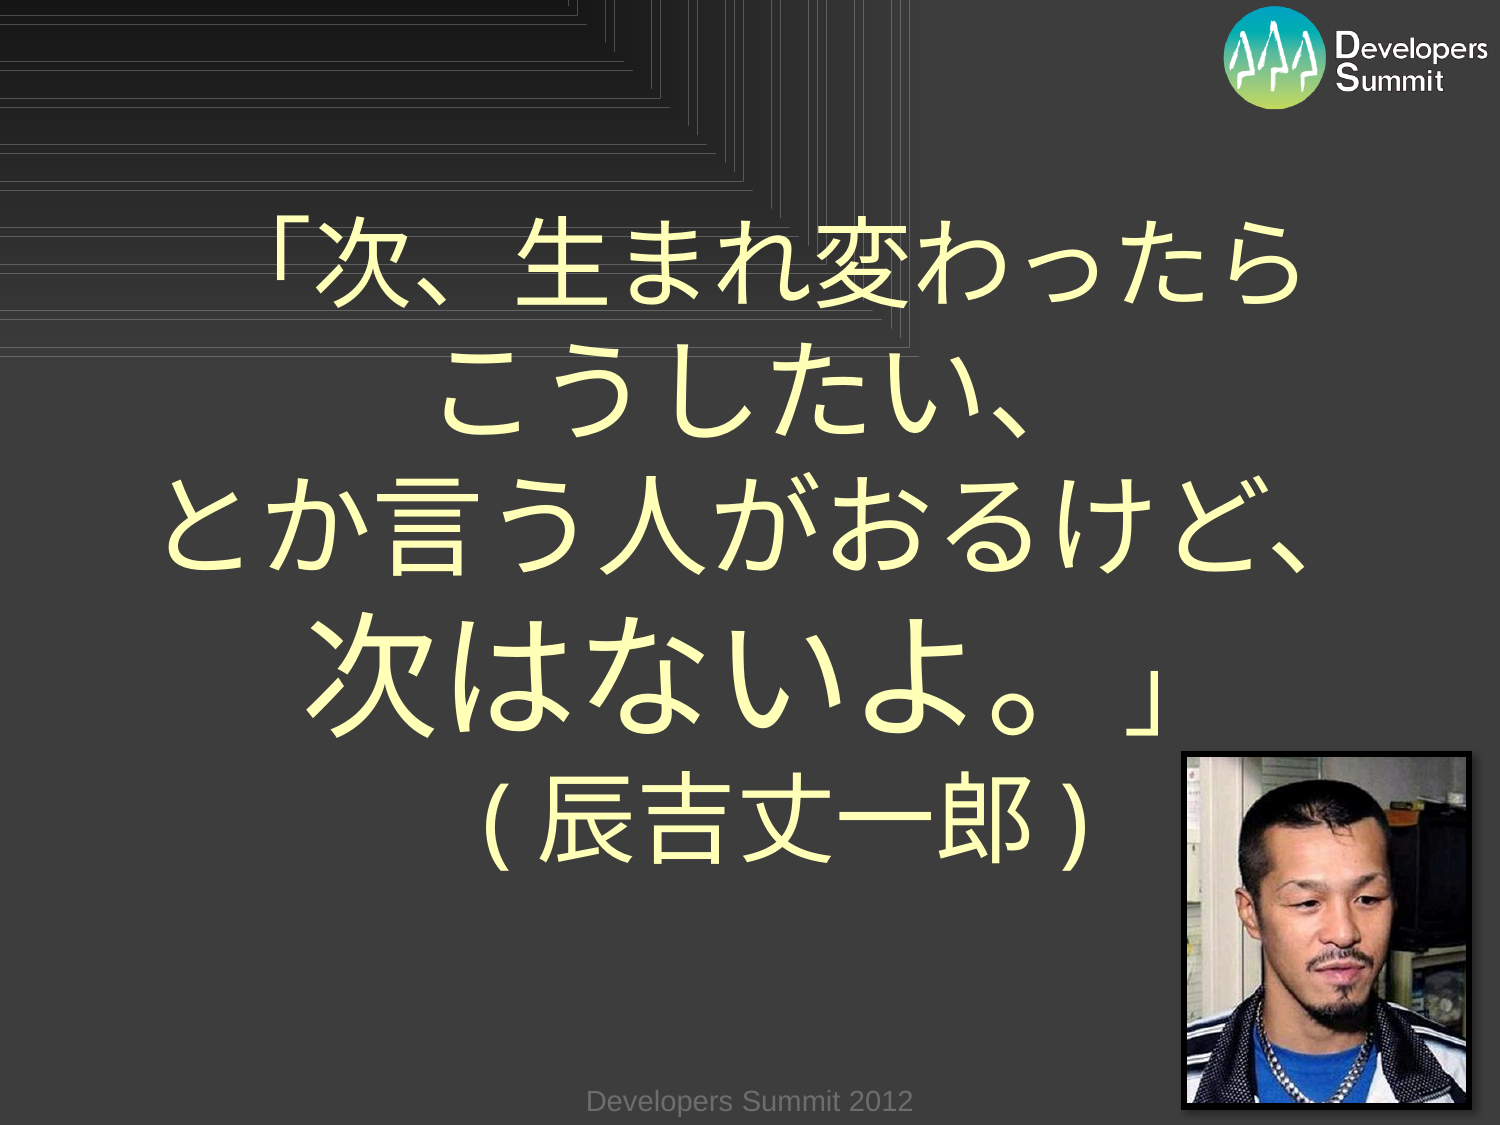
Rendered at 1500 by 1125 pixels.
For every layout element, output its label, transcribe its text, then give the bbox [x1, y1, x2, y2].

picture [1186, 756, 1467, 1104]
title 「次、生まれ変わったら こうしたい、 とか言う人がおるけど、 次はないよ。」 (辰吉丈一郎) [74, 39, 1451, 1036]
slide_number 53 [1387, 1064, 1492, 1125]
picture [1201, 0, 1500, 116]
